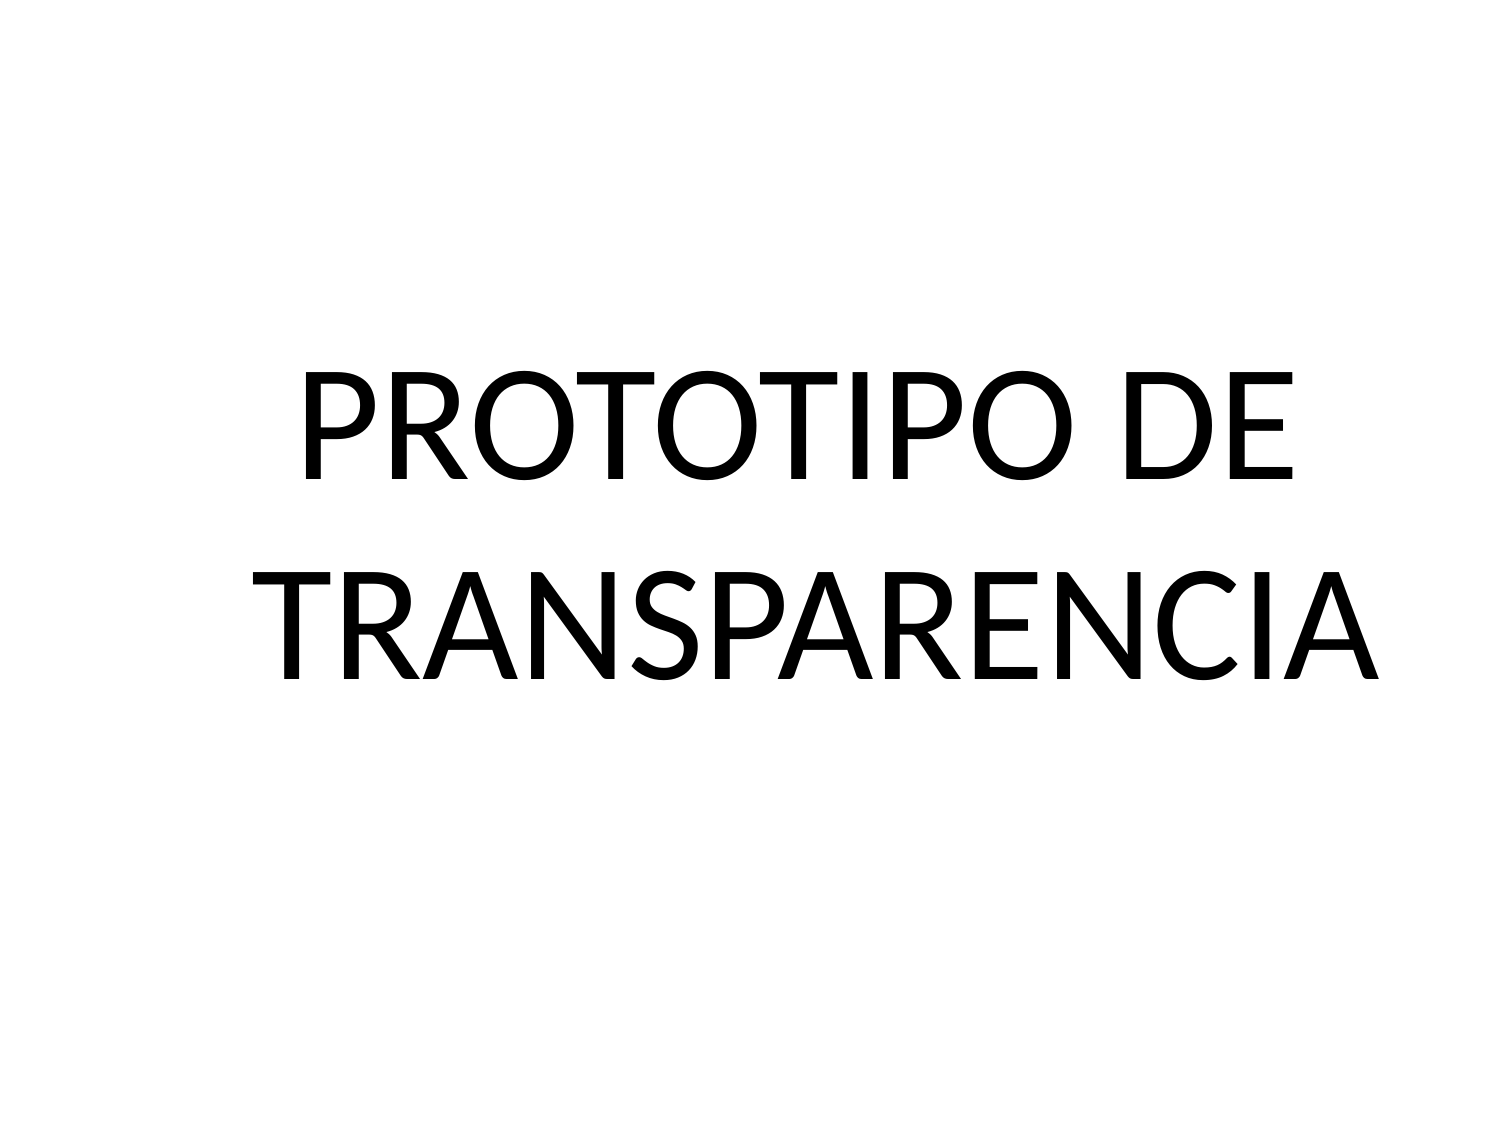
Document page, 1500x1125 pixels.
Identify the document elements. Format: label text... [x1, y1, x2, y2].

text_box PROTOTIPO DE TRANSPARENCIA [236, 305, 1397, 721]
